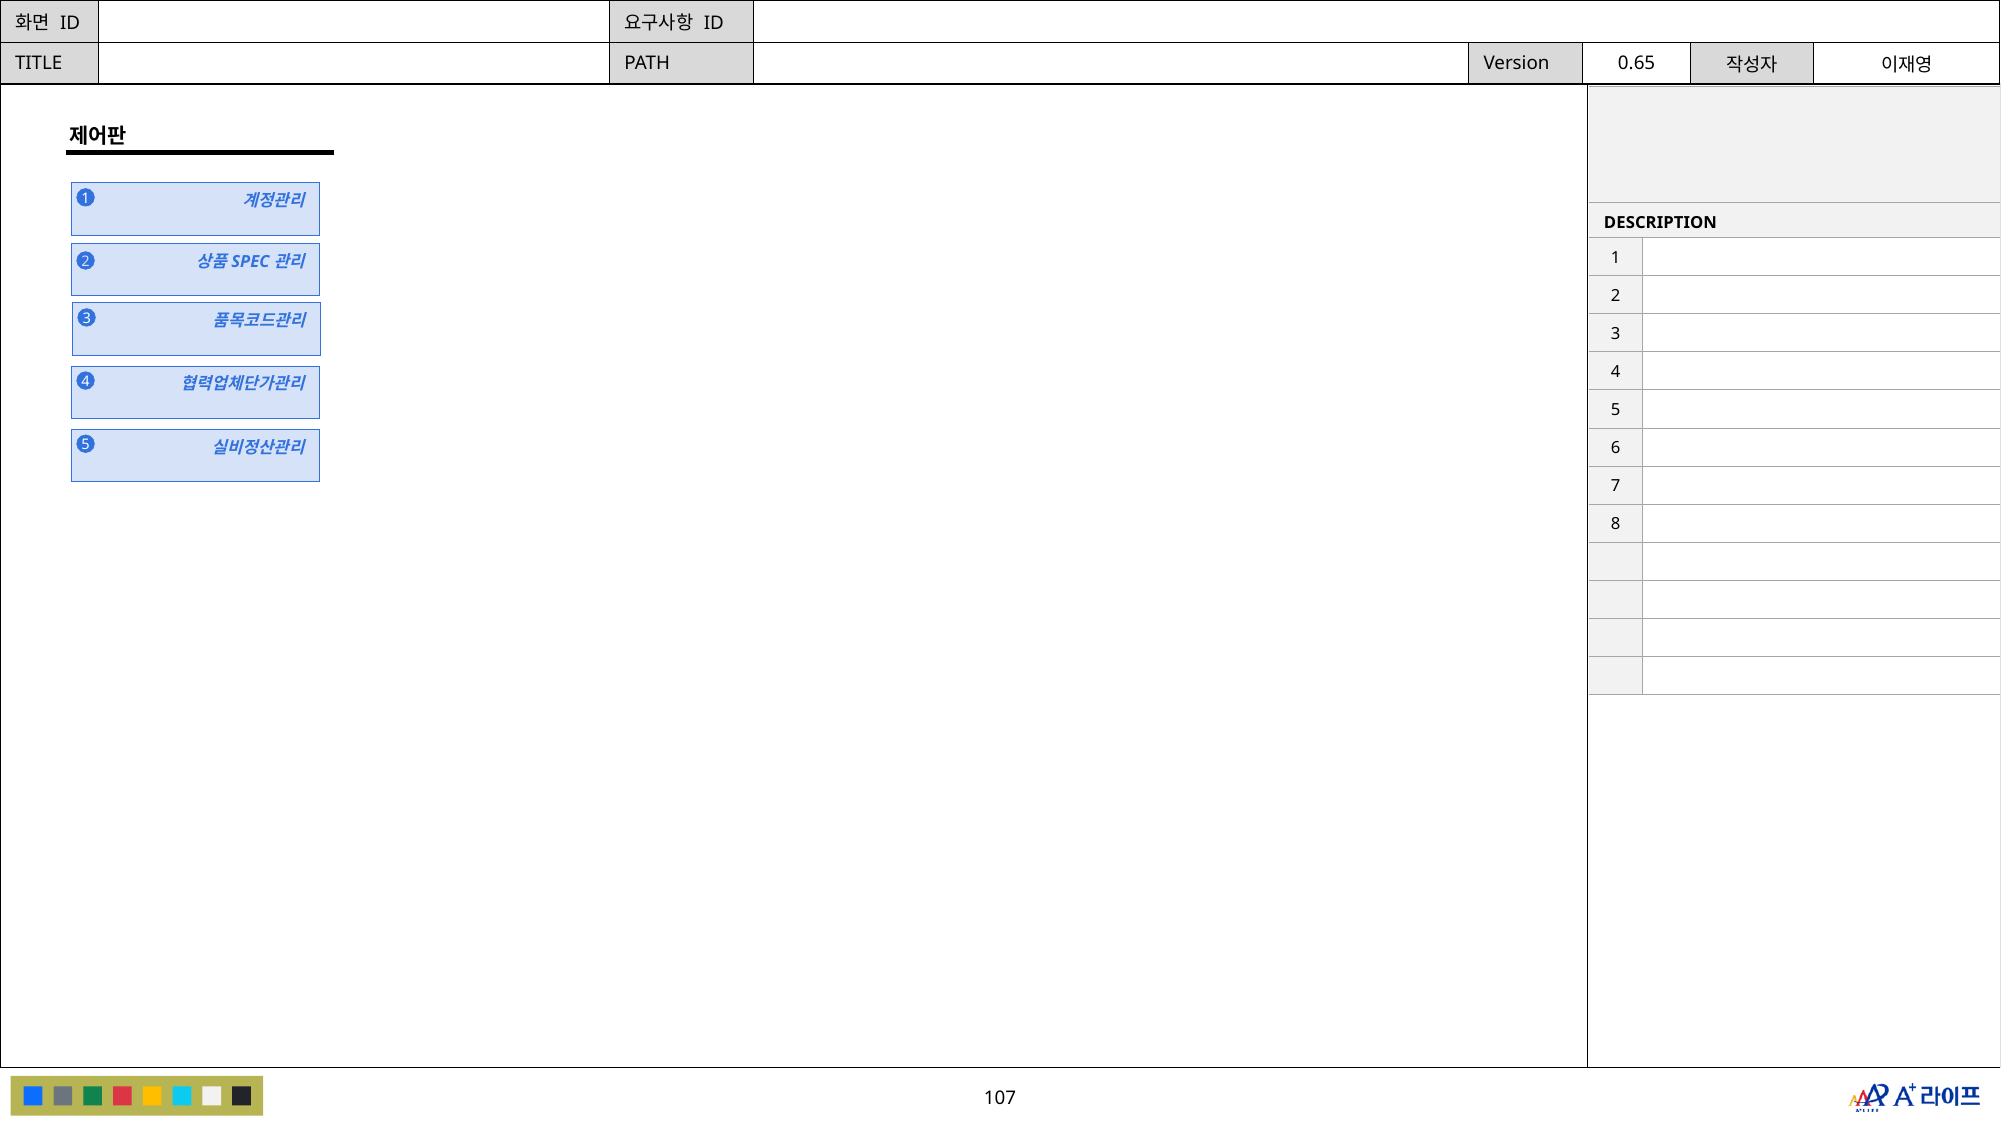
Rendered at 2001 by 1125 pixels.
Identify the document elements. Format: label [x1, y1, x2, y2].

table_cell [1589, 314, 1642, 351]
table_cell [1589, 429, 1642, 466]
table_cell [1589, 581, 1642, 618]
table_cell [1643, 581, 2000, 618]
table_cell [1589, 203, 2000, 237]
table_cell [1589, 619, 1642, 656]
table_cell [1643, 352, 2000, 389]
picture [1848, 1083, 1980, 1112]
text_box [71, 302, 321, 356]
table_cell [1643, 657, 2000, 694]
table_cell [1643, 390, 2000, 428]
table_cell [1643, 276, 2000, 313]
text_box [70, 122, 128, 148]
table_cell [1643, 619, 2000, 656]
table_cell [1589, 390, 1642, 428]
table_cell [1589, 352, 1642, 389]
table_cell [1643, 467, 2000, 504]
table_cell [1643, 314, 2000, 351]
text_box [70, 182, 320, 236]
table_cell [1589, 238, 1642, 275]
text_box [70, 242, 320, 297]
table_header [1589, 87, 2000, 202]
text_box [70, 365, 320, 420]
table_cell [1589, 543, 1642, 580]
table_cell [1643, 543, 2000, 580]
table_cell [1643, 429, 2000, 466]
text_box [70, 428, 320, 483]
table_cell [1589, 657, 1642, 694]
table_cell [1643, 238, 2000, 275]
table_cell [1589, 276, 1642, 313]
table_cell [1589, 505, 1642, 542]
table_cell [1589, 467, 1642, 504]
table_cell [1643, 505, 2000, 542]
